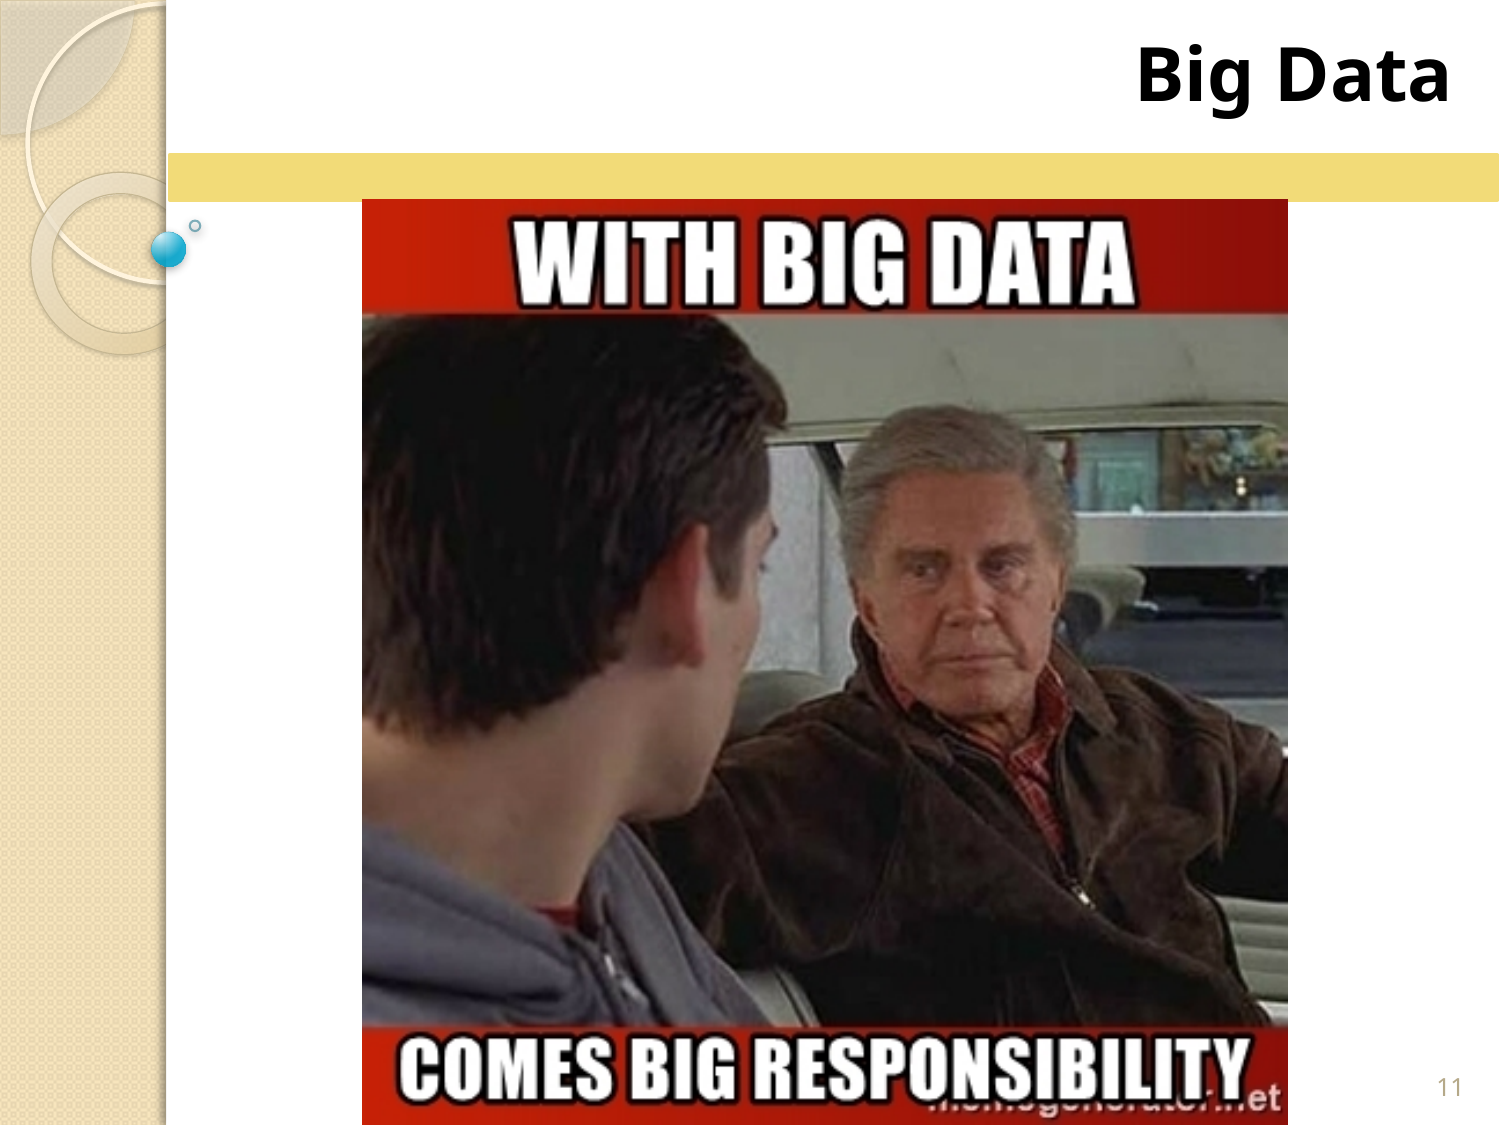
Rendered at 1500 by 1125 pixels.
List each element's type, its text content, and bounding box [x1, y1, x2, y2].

text_box Big Data [1119, 18, 1468, 124]
slide_number 11 [1413, 1034, 1488, 1113]
text_box [168, 153, 1499, 202]
picture [362, 199, 1288, 1125]
